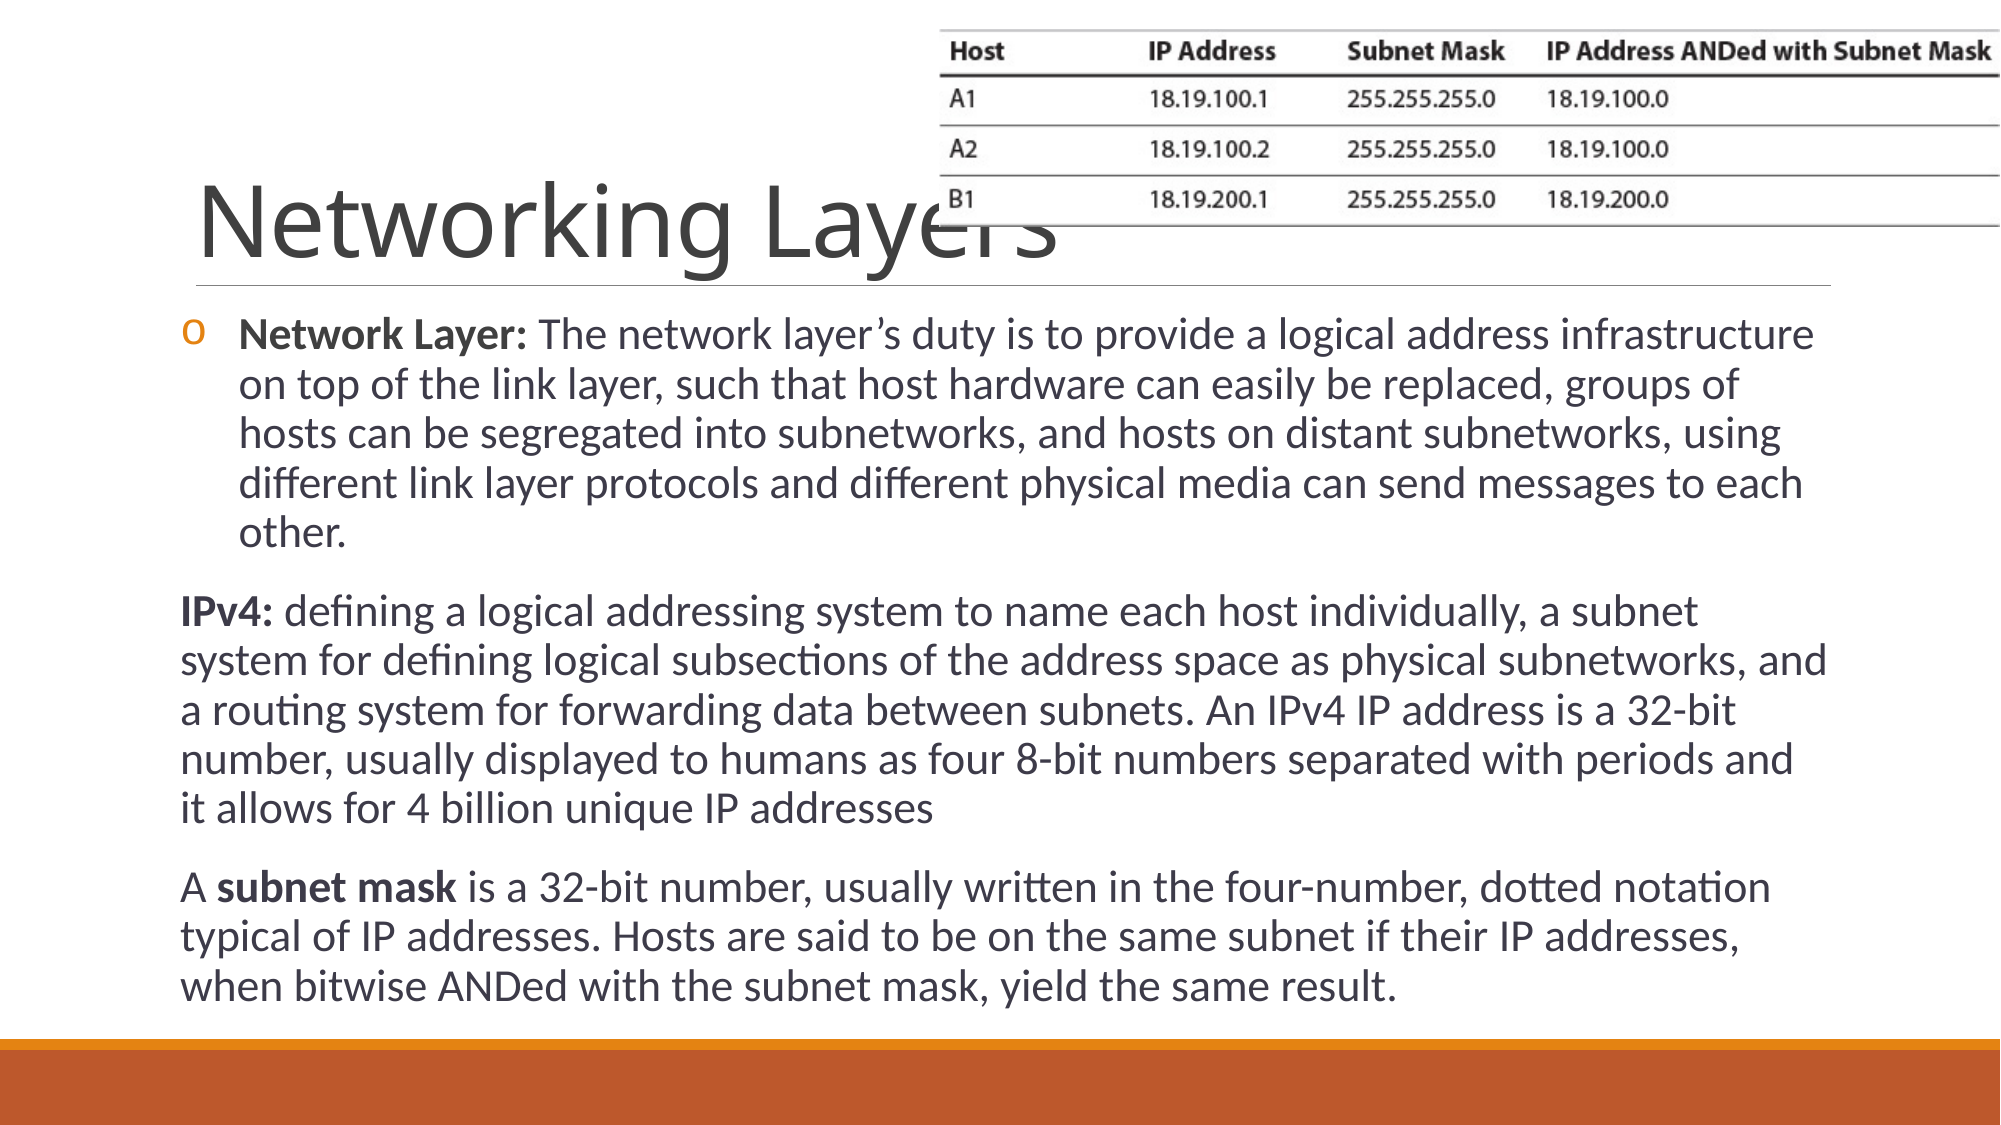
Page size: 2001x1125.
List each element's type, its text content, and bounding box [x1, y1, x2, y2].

picture [938, 28, 2000, 227]
title Networking Layers [180, 47, 1830, 285]
list Network Layer: The network layer’s duty is to provide a logical address infrastructure on top of the link layer, such that host hardware can easily be replaced, groups of hosts can be segregated into subnetworks, and hosts on distant subnetworks, using different link layer protocols and different physical media can send messages to each other. IPv4: defining a logical addressing system to name each host individually, a subnet system for defining logical subsections of the address space as physical subnetworks, and a routing system for forwarding data between subnets. An IPv4 IP address is a 32-bit number, usually displayed to humans as four 8-bit numbers separated with periods and it allows for 4 billion unique IP addresses A subnet mask is a 32-bit number, usually written in the four-number, dotted notation typical of IP addresses. Hosts are said to be on the same subnet if their IP addresses, when bitwise ANDed with the subnet mask, yield the same result. [180, 302, 1830, 963]
